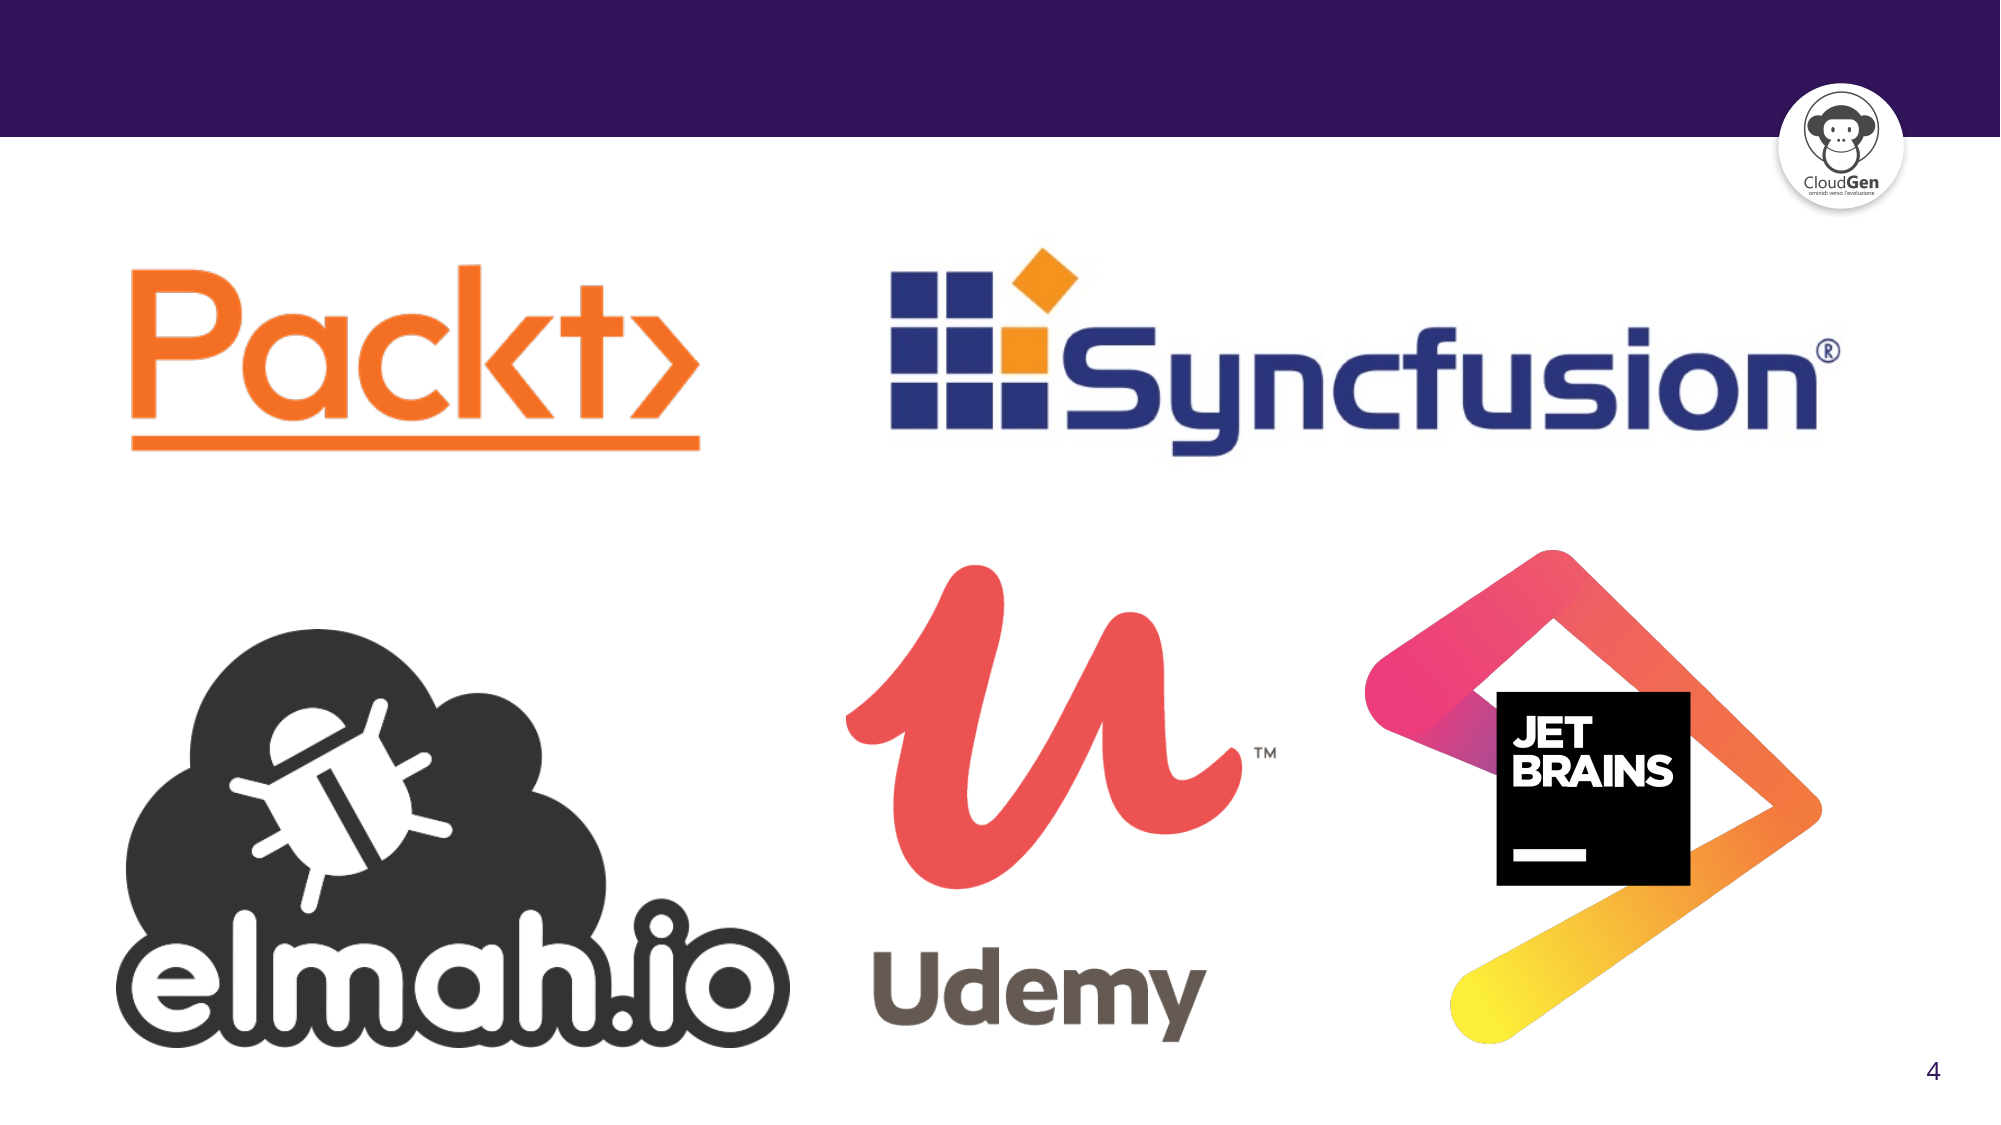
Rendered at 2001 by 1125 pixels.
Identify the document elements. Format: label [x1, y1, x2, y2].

picture [116, 217, 1884, 1125]
picture [116, 249, 715, 466]
picture [1785, 86, 1897, 197]
